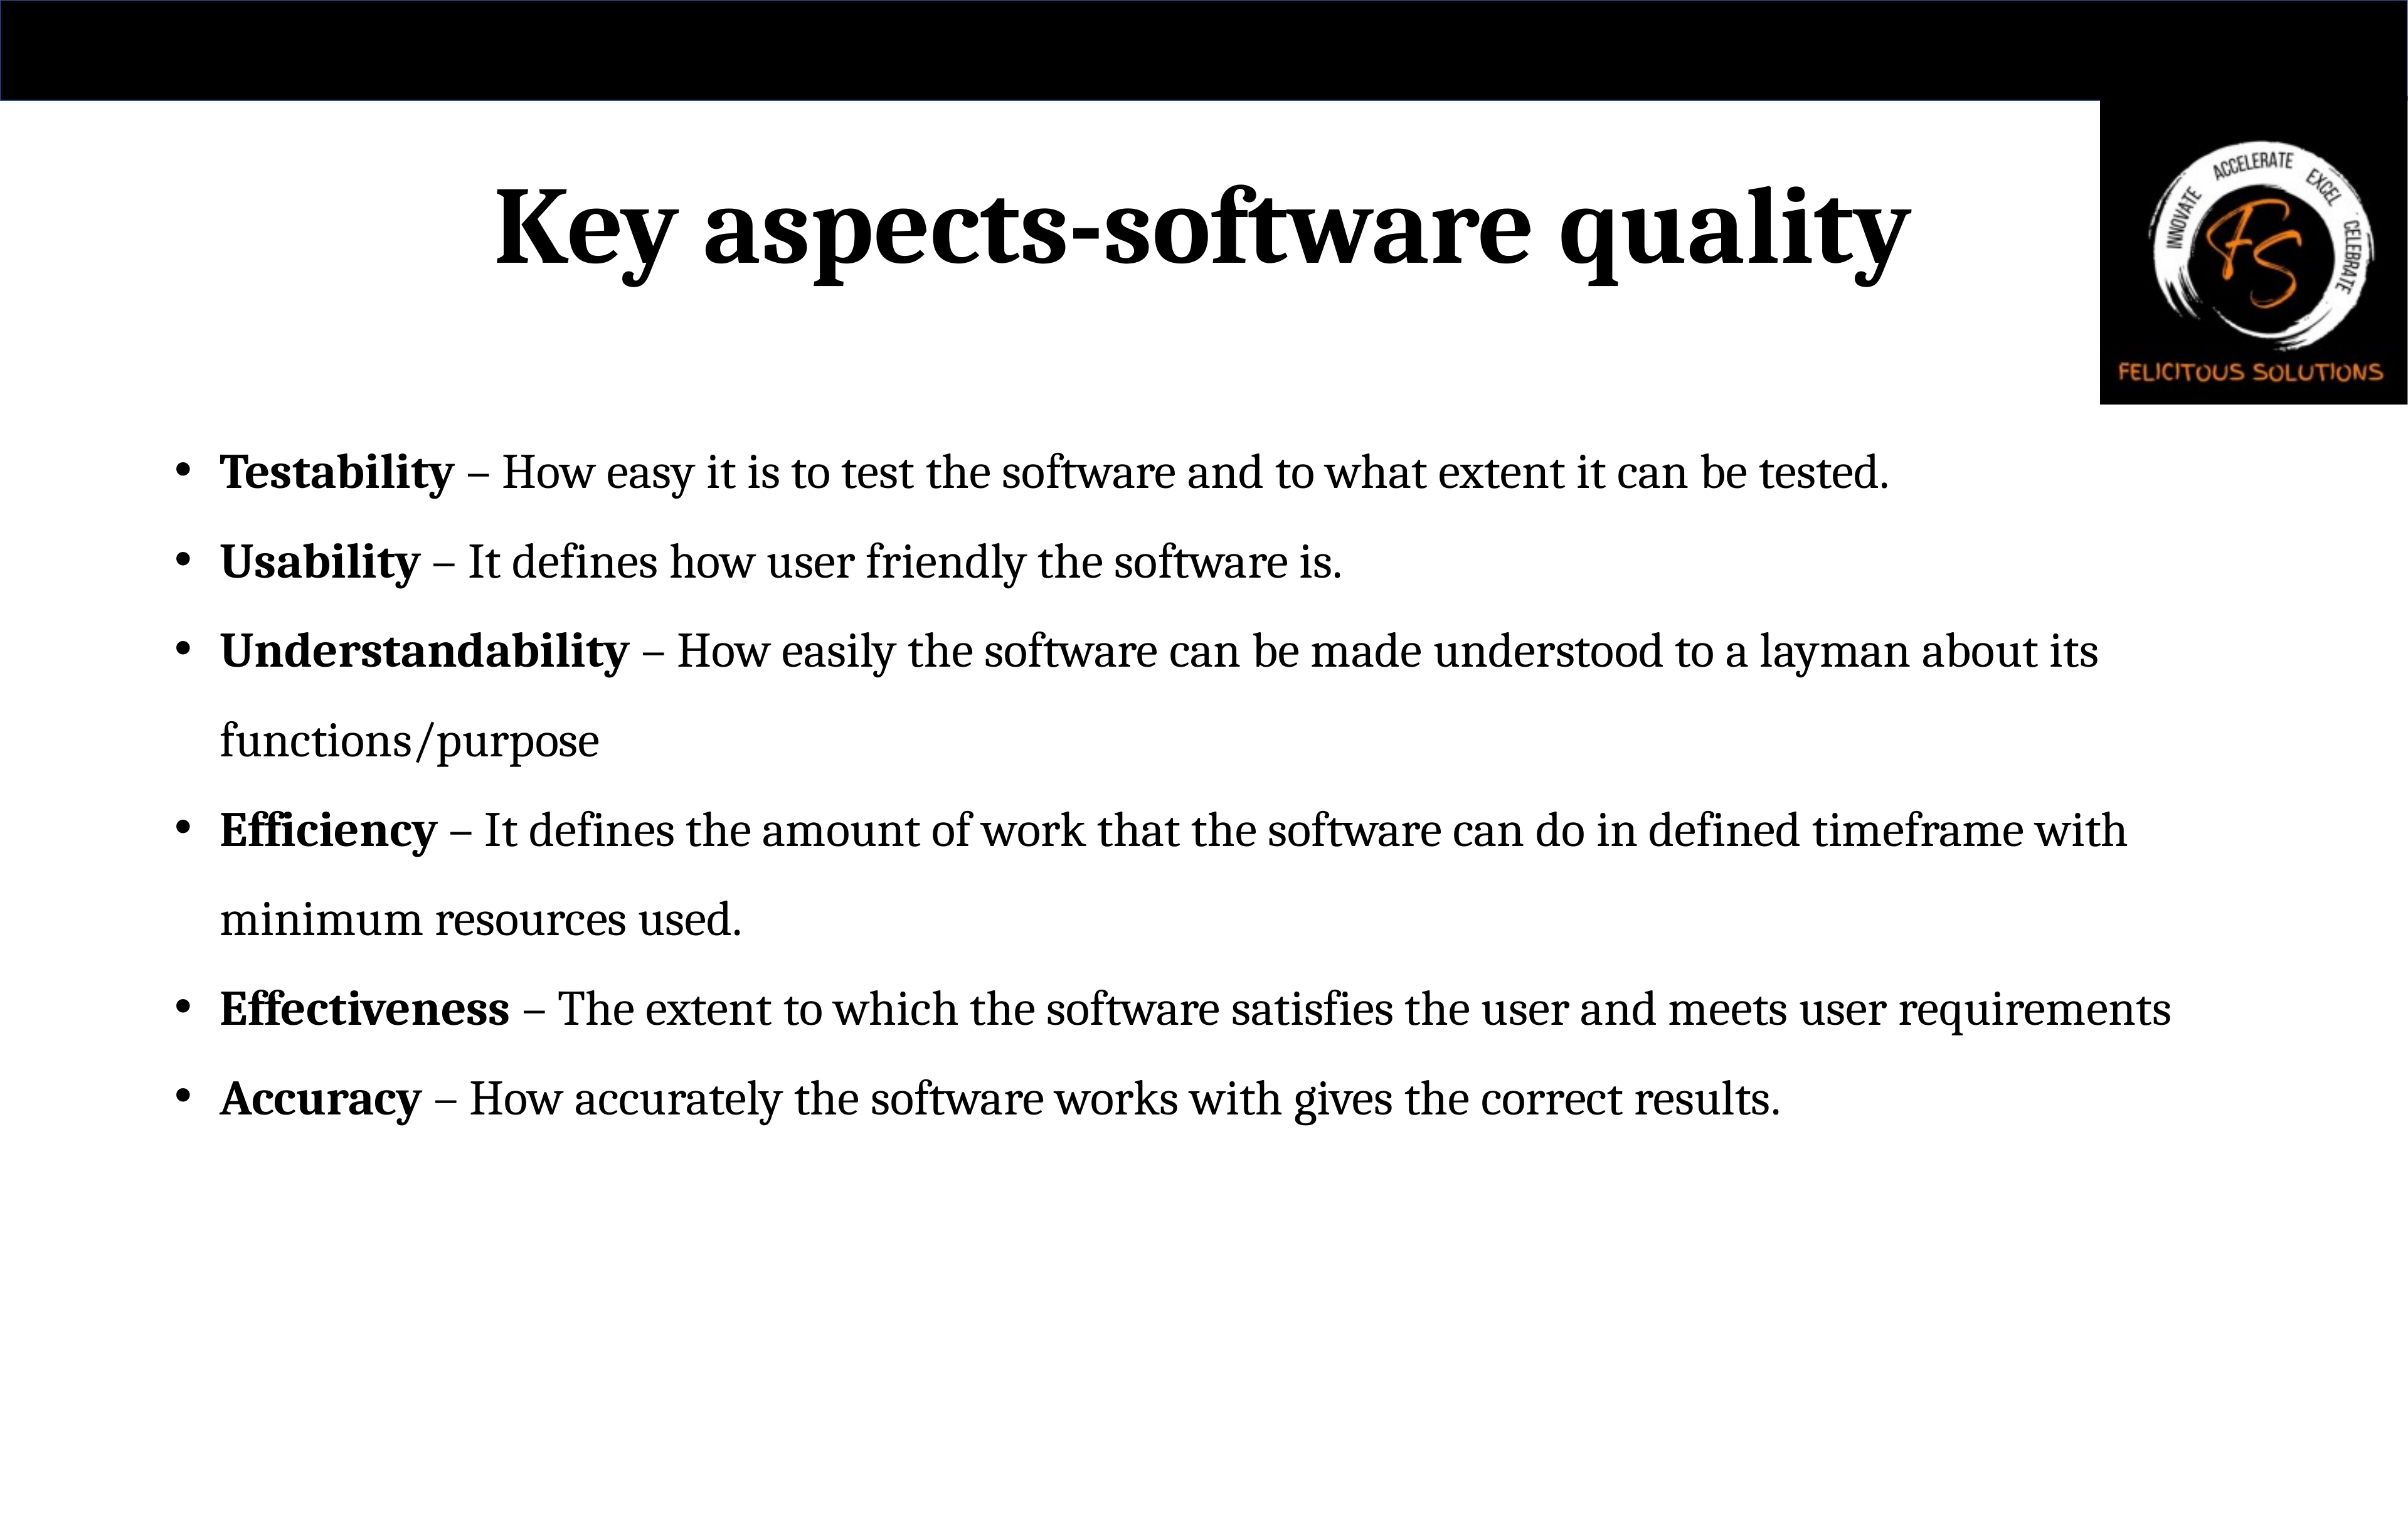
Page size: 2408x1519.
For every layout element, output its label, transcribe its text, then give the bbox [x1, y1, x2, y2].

list Testability – How easy it is to test the software and to what extent it can be tested. Usability – It defines how user friendly the software is. Understandability – How easily the software can be made understood to a layman about its functions/purpose Efficiency – It defines the amount of work that the software can do in defined timeframe with minimum resources used. Effectiveness – The extent to which the software satisfies the user and meets user requirements Accuracy – How accurately the software works with gives the correct results. [165, 404, 2242, 1368]
title Key aspects-software quality [165, 101, 2100, 374]
text_box [0, 0, 2408, 101]
picture [2100, 96, 2408, 405]
